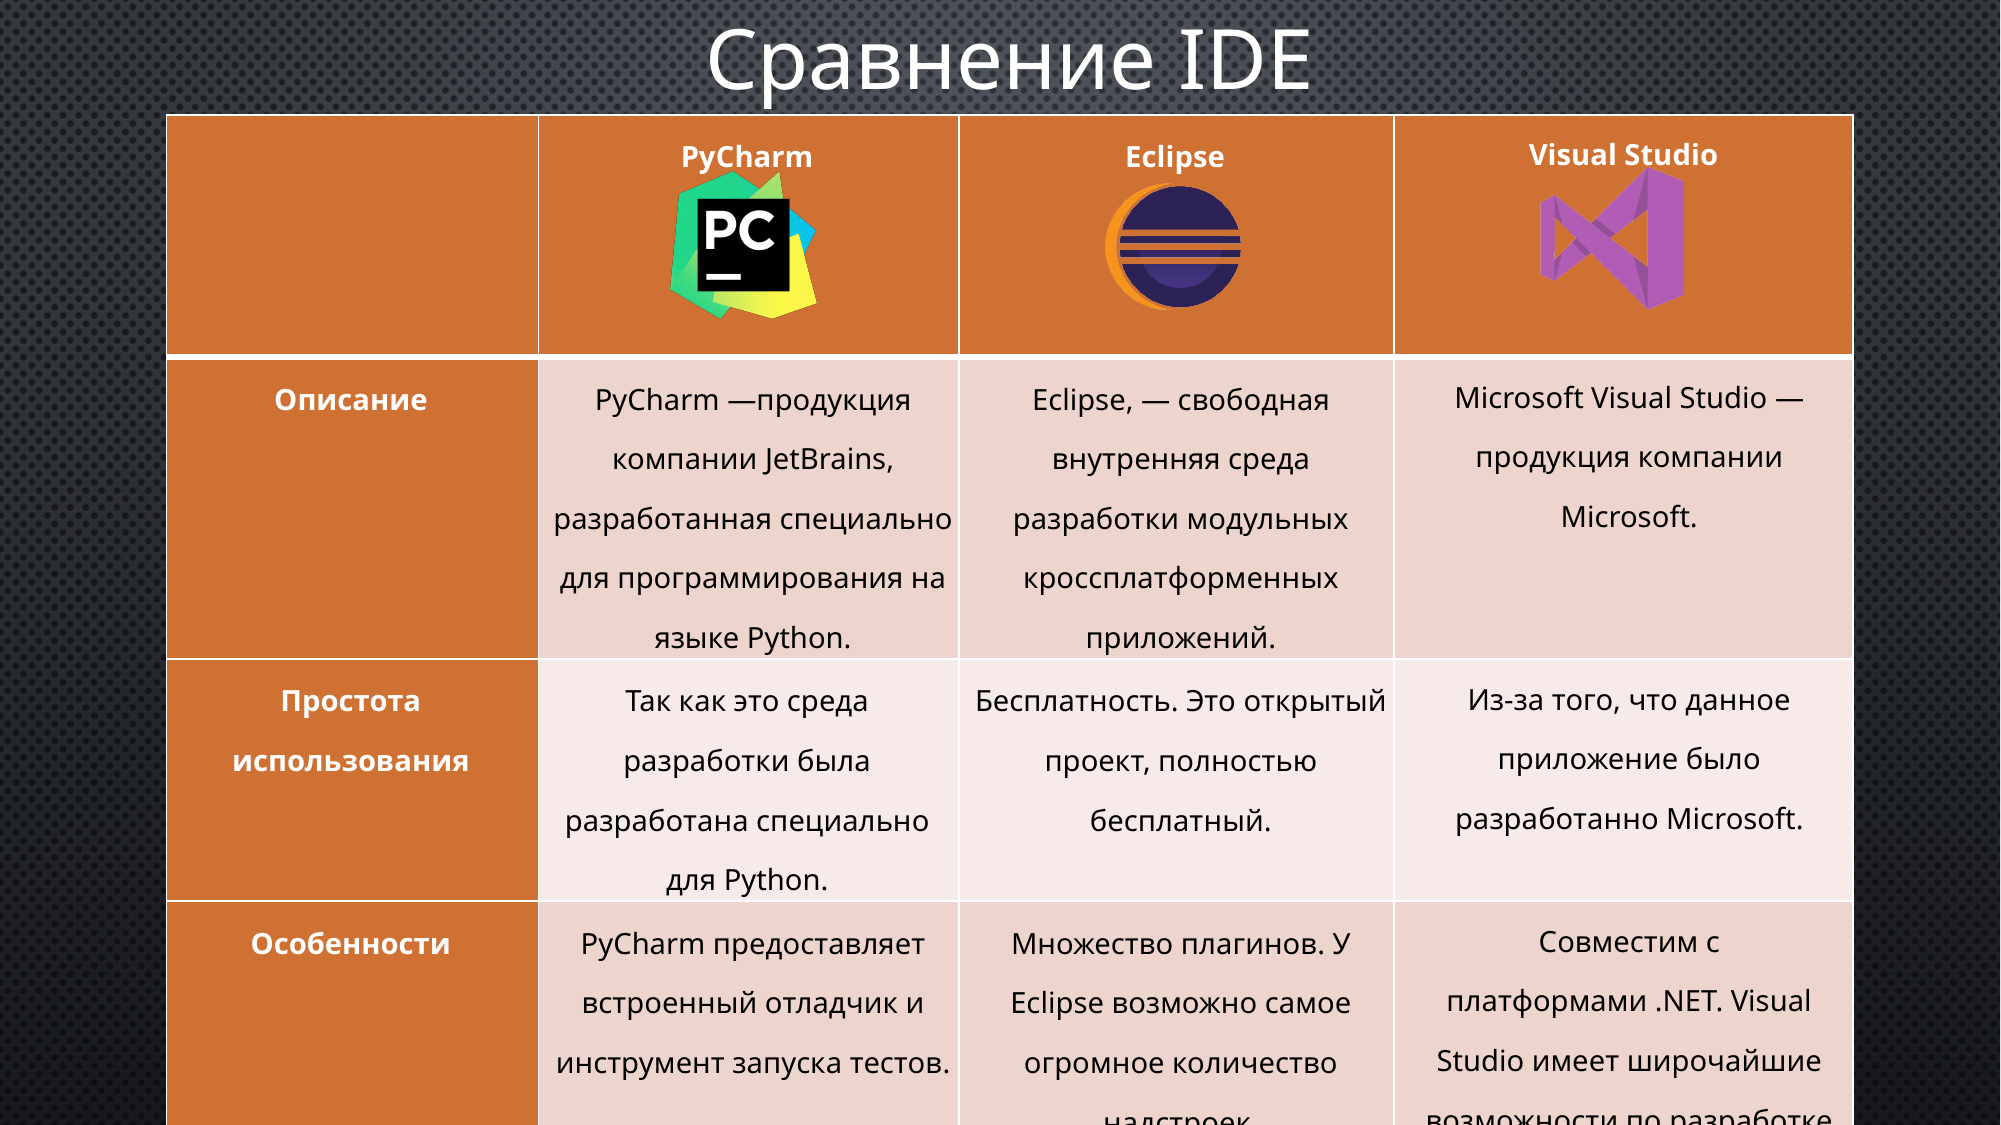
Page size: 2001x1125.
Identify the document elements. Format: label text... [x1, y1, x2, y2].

table_cell Microsoft Visual Studio —продукция компании Microsoft. [1395, 360, 1852, 658]
picture [1529, 155, 1693, 319]
table_cell Eclipse, — свободная внутренняя среда разработки модульных кроссплатформенных приложений. [960, 360, 1393, 658]
table_cell Описание [167, 360, 538, 658]
table_cell PyCharm —продукция компании JetBrains, разработанная специально для программирования на языке Python. [539, 360, 958, 658]
table_header PyCharm [539, 116, 958, 354]
table_cell Так как это среда разработки была разработана специально для Python. [539, 660, 958, 900]
picture [669, 171, 817, 319]
picture [1055, 129, 1291, 365]
table_cell PyCharm предоставляет встроенный отладчик и инструмент запуска тестов. [539, 902, 958, 1125]
table_cell Особенности [167, 902, 538, 1125]
table_header Eclipse [960, 116, 1393, 354]
table_cell Множество плагинов. У Eclipse возможно самое огромное количество надстроек. [960, 902, 1393, 1125]
table_cell Из-за того, что данное приложение было разработанно Microsoft. [1395, 660, 1852, 900]
table_header Visual Studio [1395, 116, 1852, 354]
table_cell Совместим с платформами .NET. Visual Studio имеет широчайшие возможности по разработке приложений под Windows. [1395, 902, 1852, 1125]
table_cell Бесплатность. Это открытый проект, полностью бесплатный. [960, 660, 1393, 900]
text_box Сравнение IDE [690, 0, 1329, 114]
table_cell Простота использования [167, 660, 538, 900]
table_header [167, 116, 538, 354]
